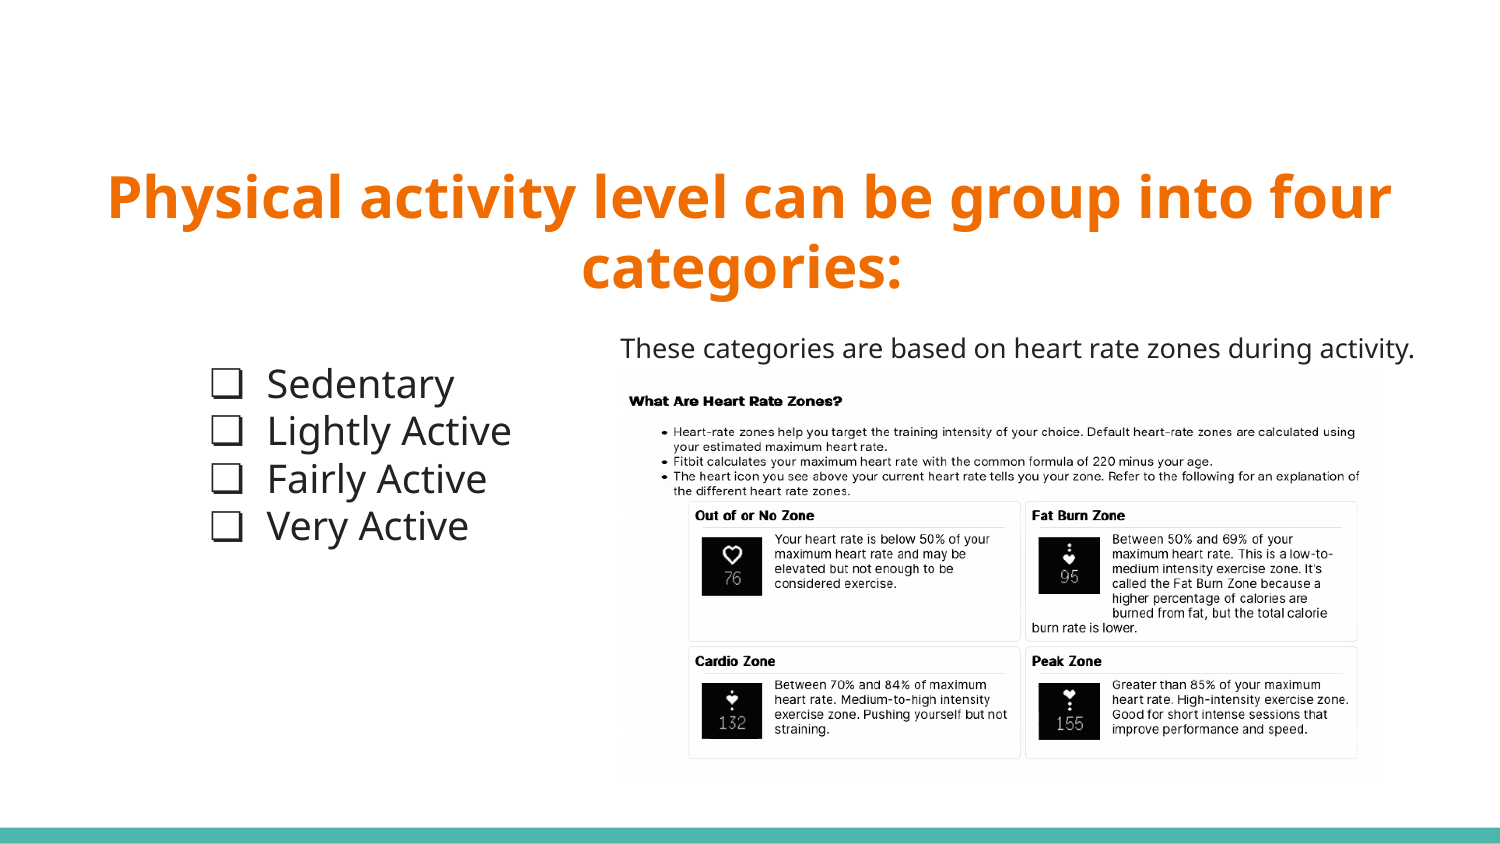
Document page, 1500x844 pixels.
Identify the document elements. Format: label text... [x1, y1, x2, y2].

list These categories are based on heart rate zones during activity. [605, 311, 1487, 816]
title Physical activity level can be group into four categories: [51, 145, 1449, 317]
text_box Sedentary Lightly Active Fairly Active Very Active [176, 343, 571, 599]
picture [620, 374, 1379, 783]
